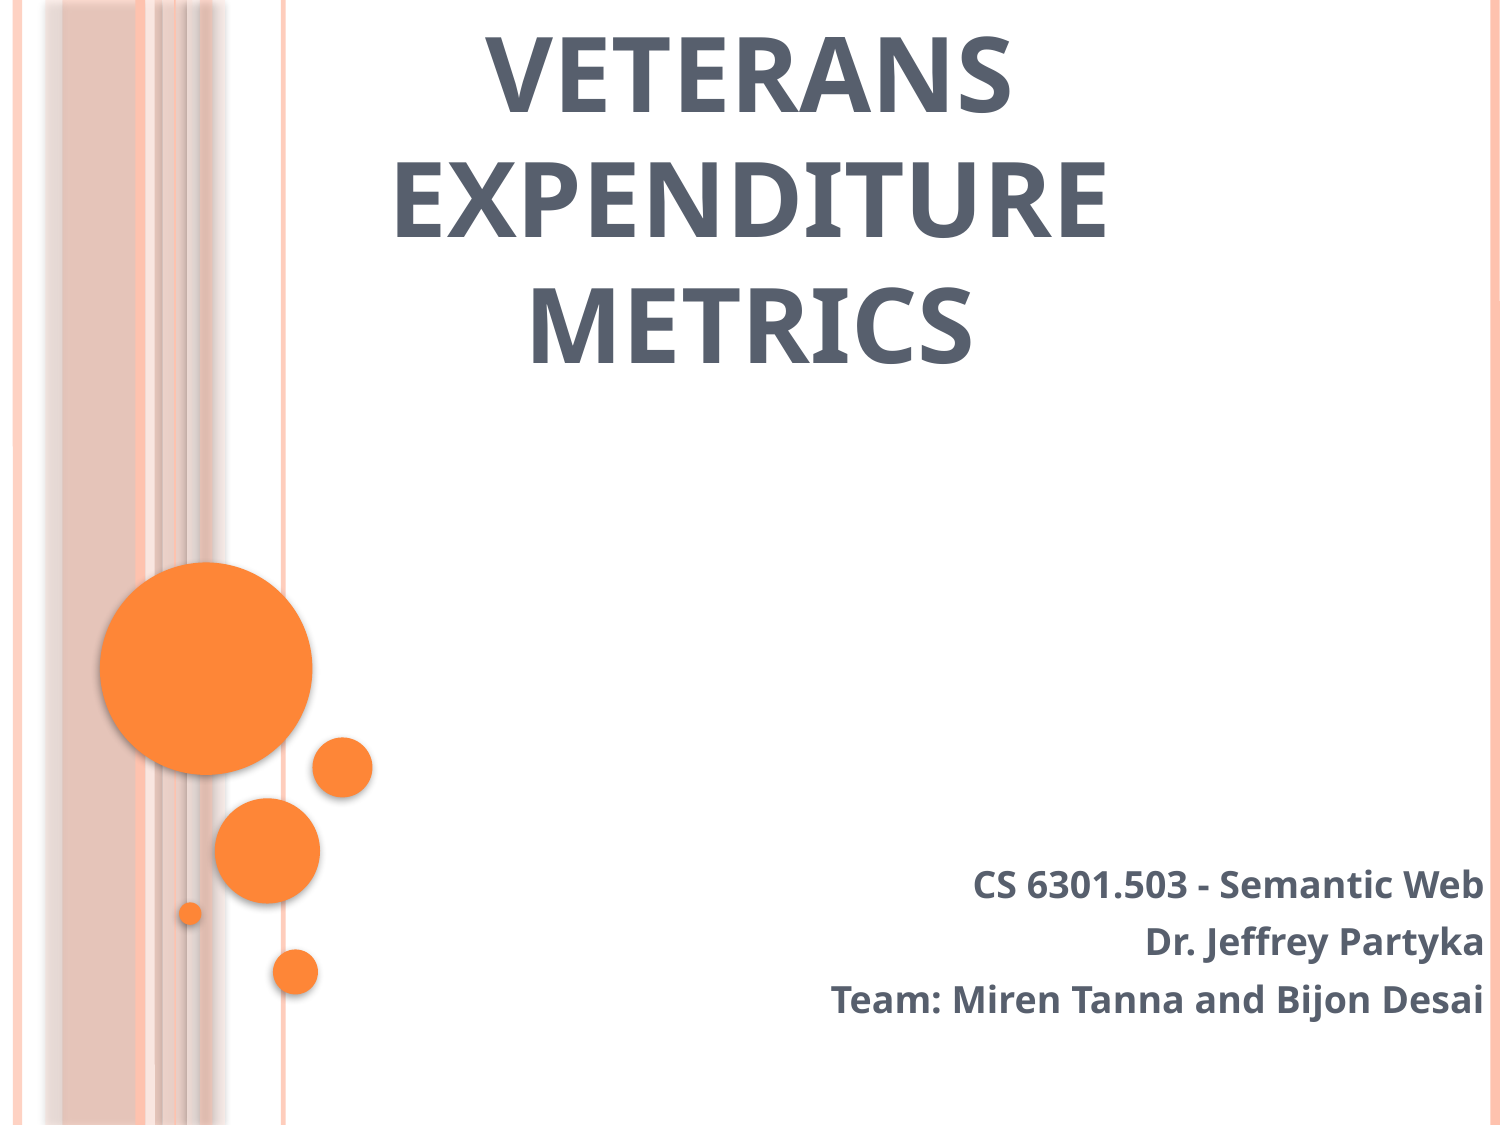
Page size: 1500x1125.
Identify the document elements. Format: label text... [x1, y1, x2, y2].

title Veterans Expenditure Metrics [138, 0, 1362, 392]
subtitle CS 6301.503 - Semantic Web Dr. Jeffrey Partyka Team: Miren Tanna and Bijon Desai [418, 853, 1500, 1125]
